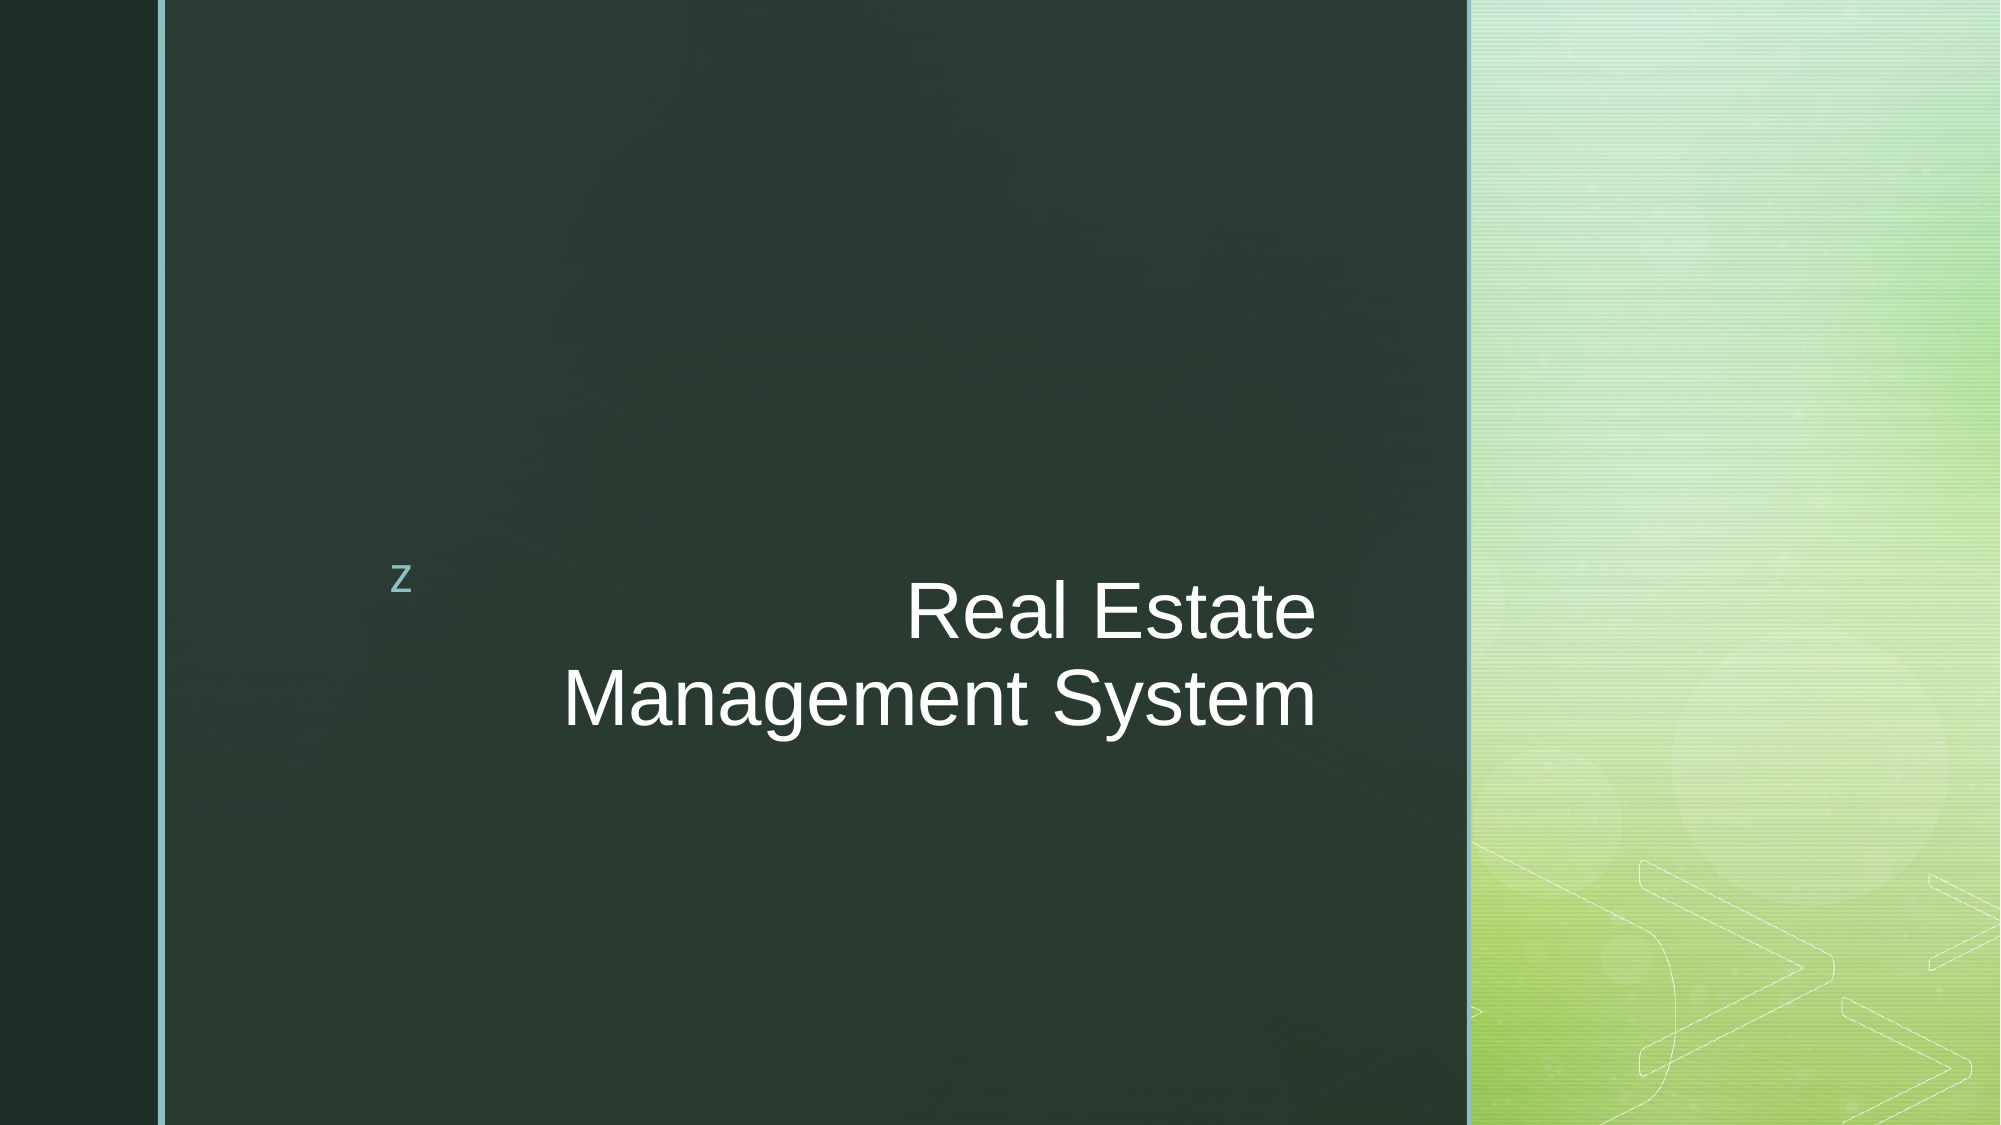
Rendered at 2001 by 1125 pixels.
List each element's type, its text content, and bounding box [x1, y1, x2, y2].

picture [1472, 0, 2001, 1125]
title Real Estate Management System [428, 562, 1334, 935]
